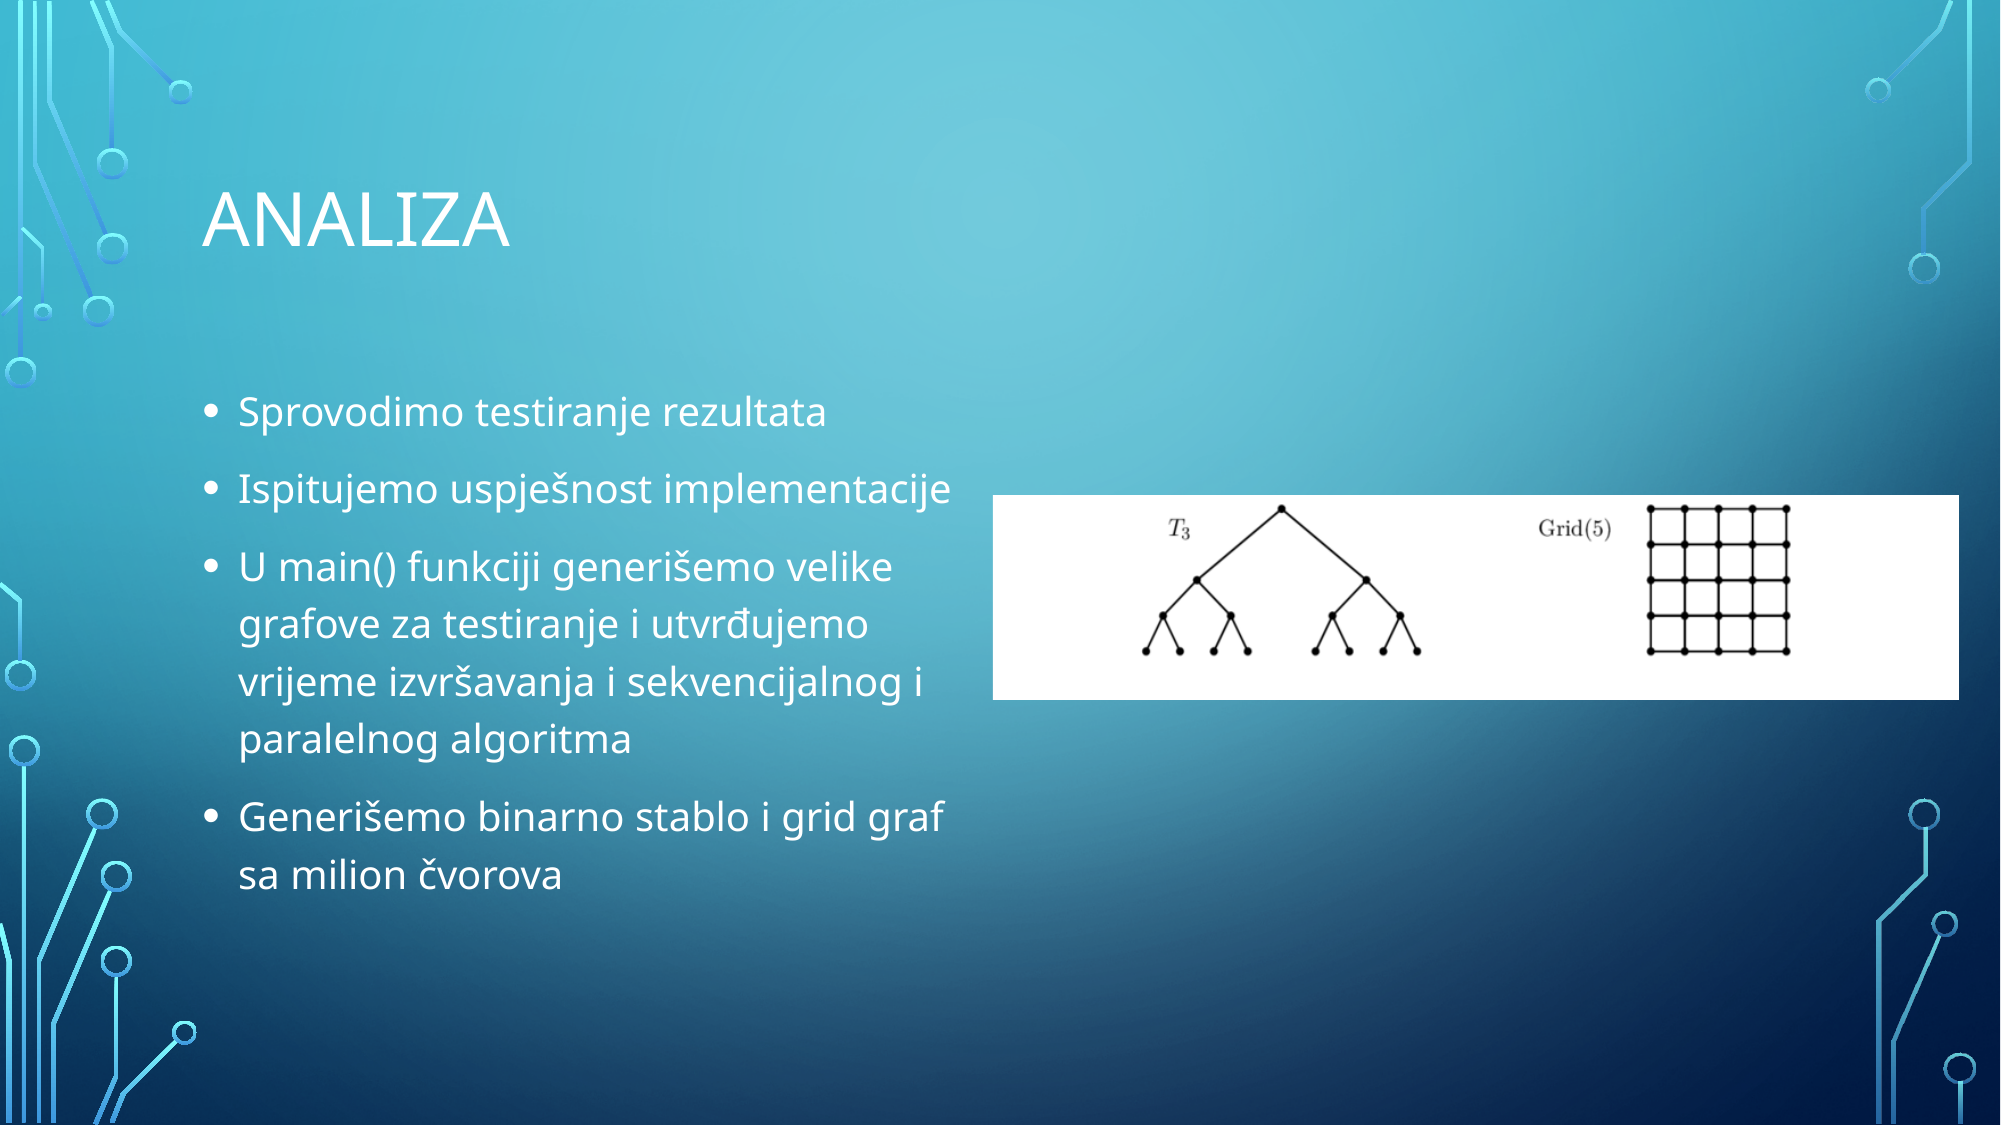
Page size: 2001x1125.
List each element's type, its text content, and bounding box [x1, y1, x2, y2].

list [992, 495, 1960, 700]
title ANALIZA [187, 101, 1813, 344]
list Sprovodimo testiranje rezultata Ispitujemo uspješnost implementacije U main() funkciji generišemo velike grafove za testiranje i utvrđujemo vrijeme izvršavanja i sekvencijalnog i paralelnog algoritma Generišemo binarno stablo i grid graf sa milion čvorova [187, 369, 988, 950]
